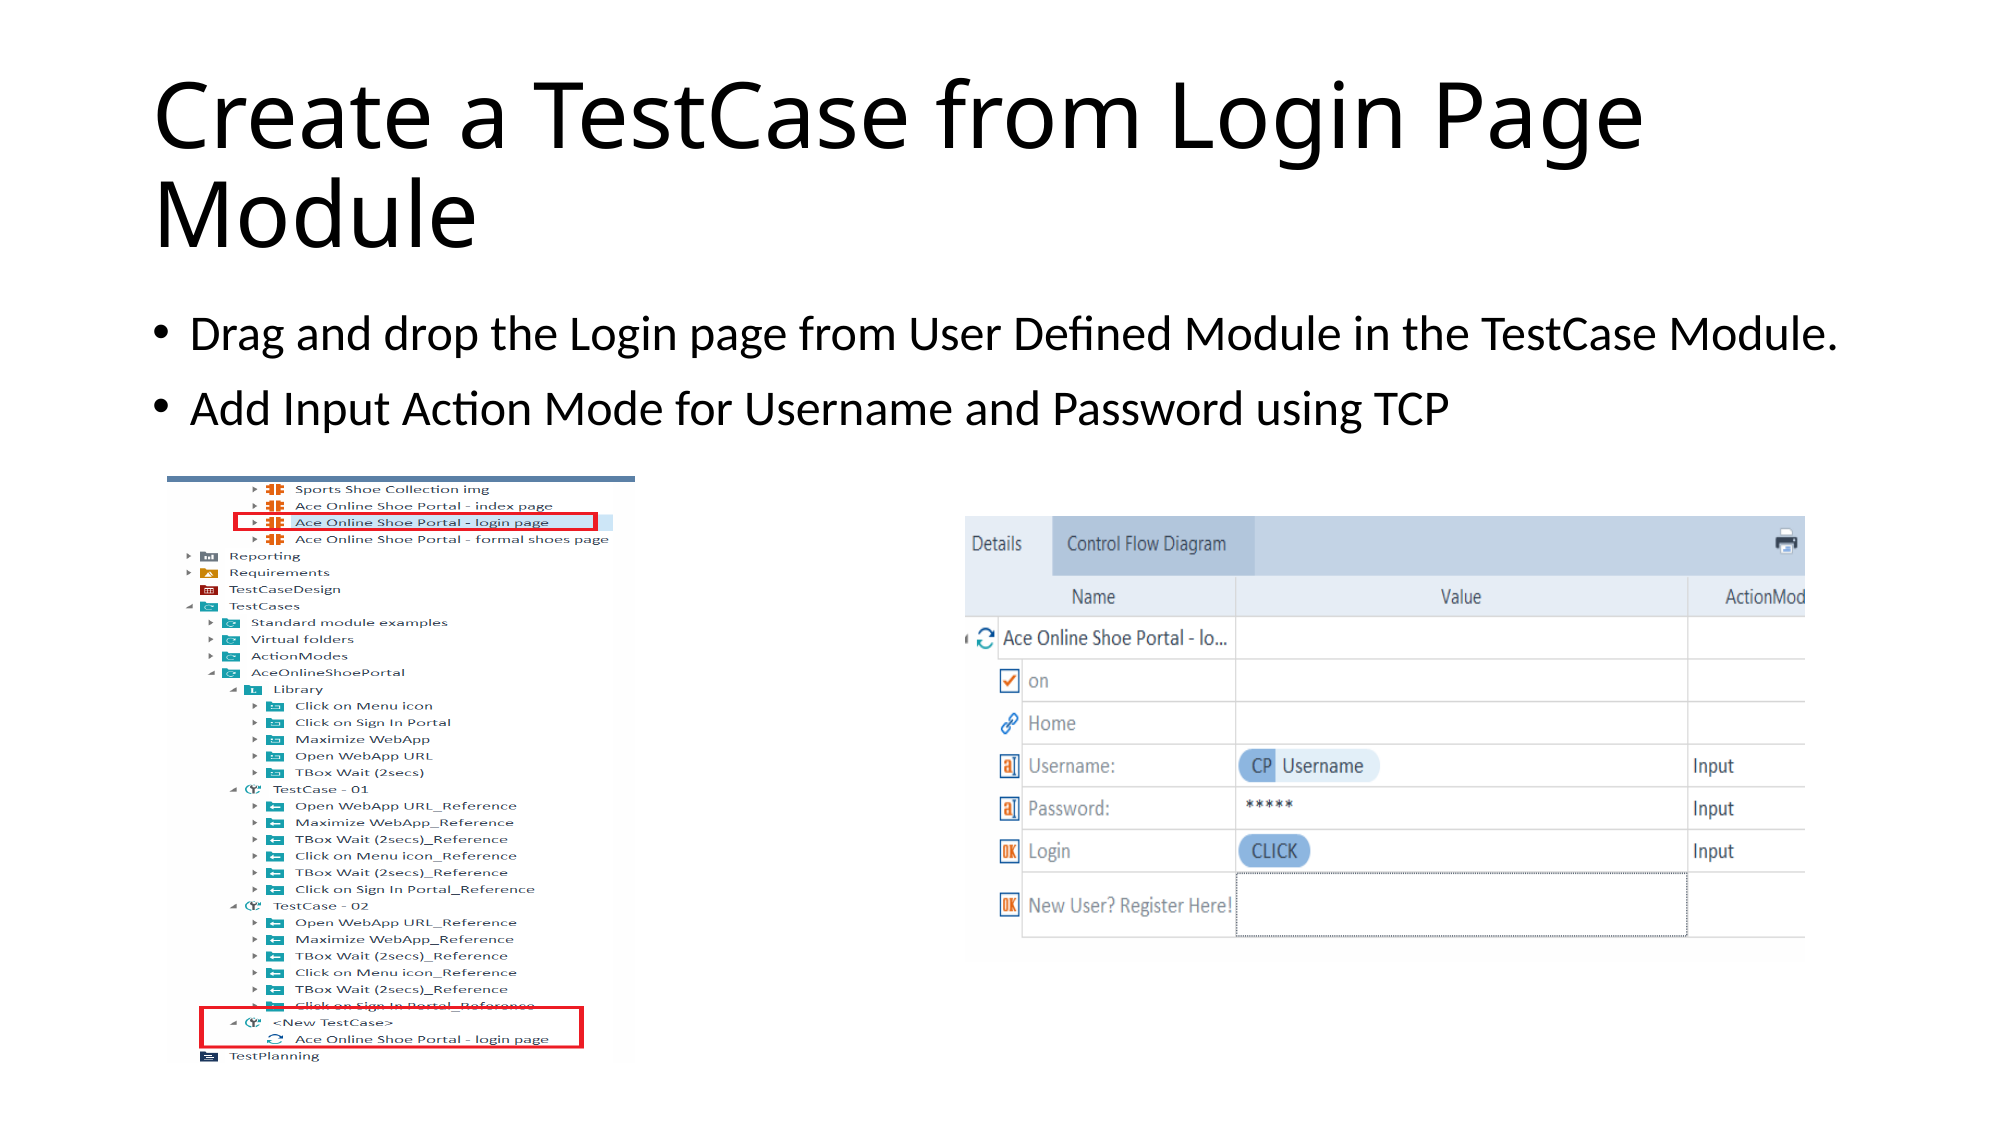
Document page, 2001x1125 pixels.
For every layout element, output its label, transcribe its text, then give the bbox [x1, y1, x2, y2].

title Create a TestCase from Login Page Module [137, 59, 1960, 278]
list Drag and drop the Login page from User Defined Module in the TestCase Module. Add Input Action Mode for Username and Password using TCP [137, 299, 1863, 1014]
picture [964, 516, 1805, 962]
picture [167, 476, 635, 1063]
